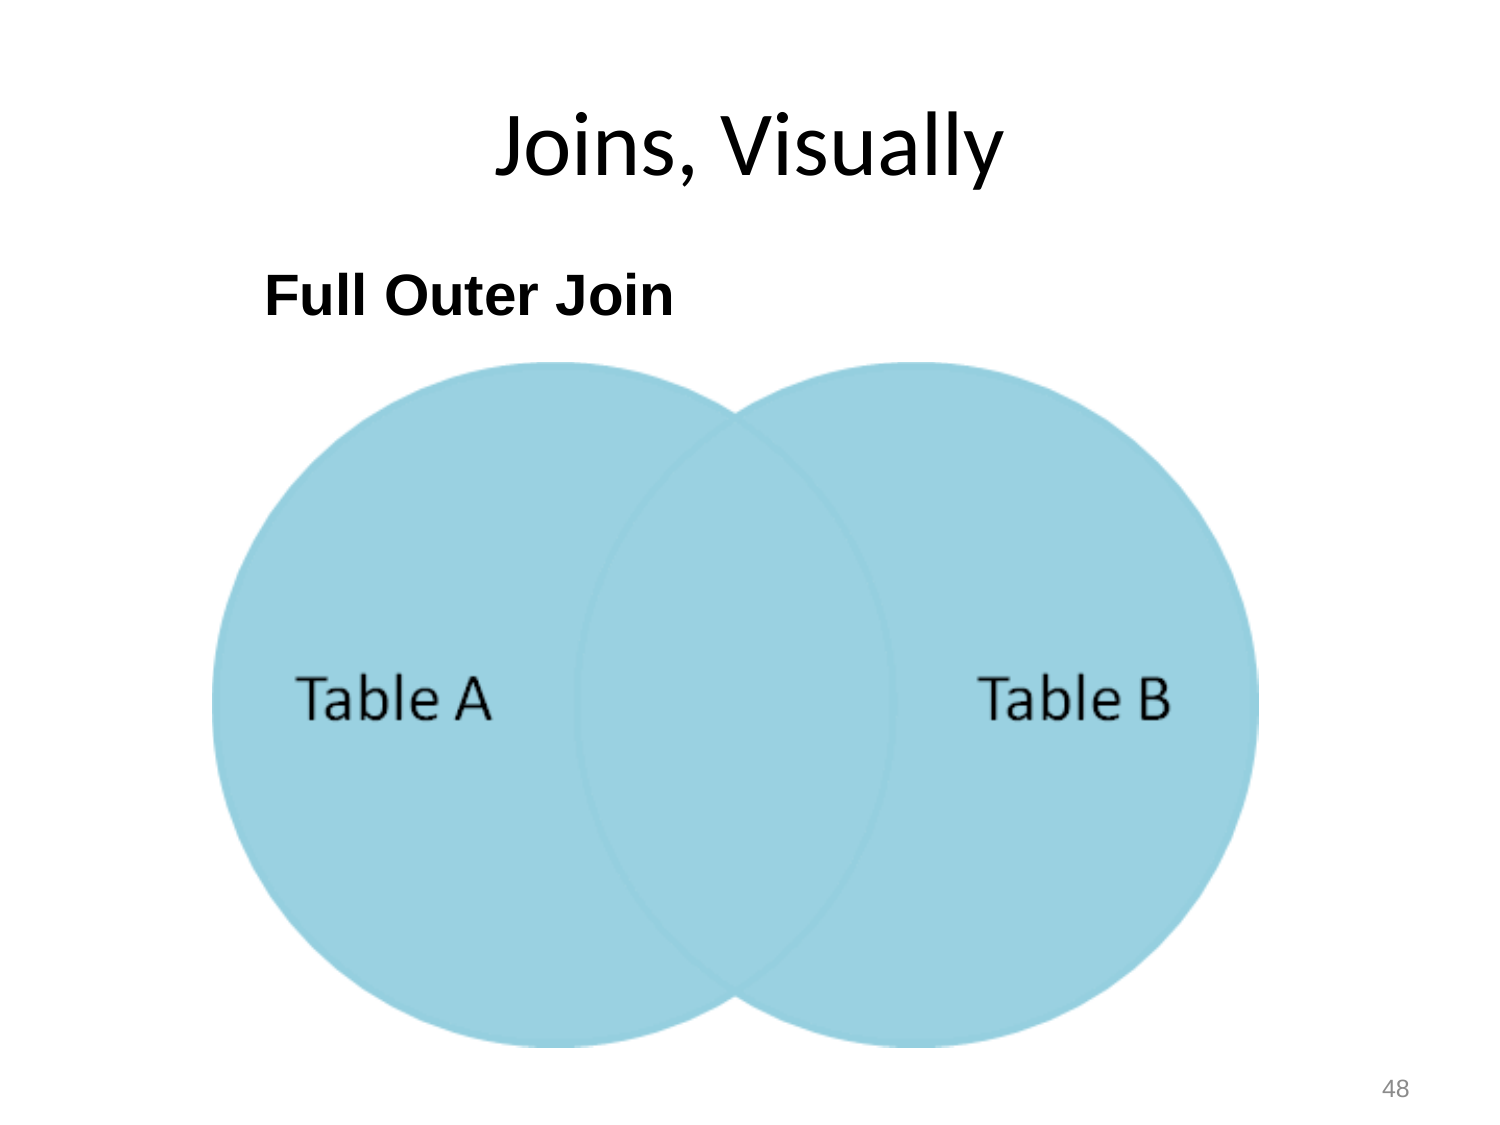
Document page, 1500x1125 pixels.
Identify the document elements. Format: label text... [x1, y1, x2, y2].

picture [212, 362, 1259, 1049]
slide_number 48 [1074, 1042, 1425, 1103]
title Joins, Visually [75, 45, 1425, 233]
text_box Full Outer Join [249, 249, 1213, 335]
